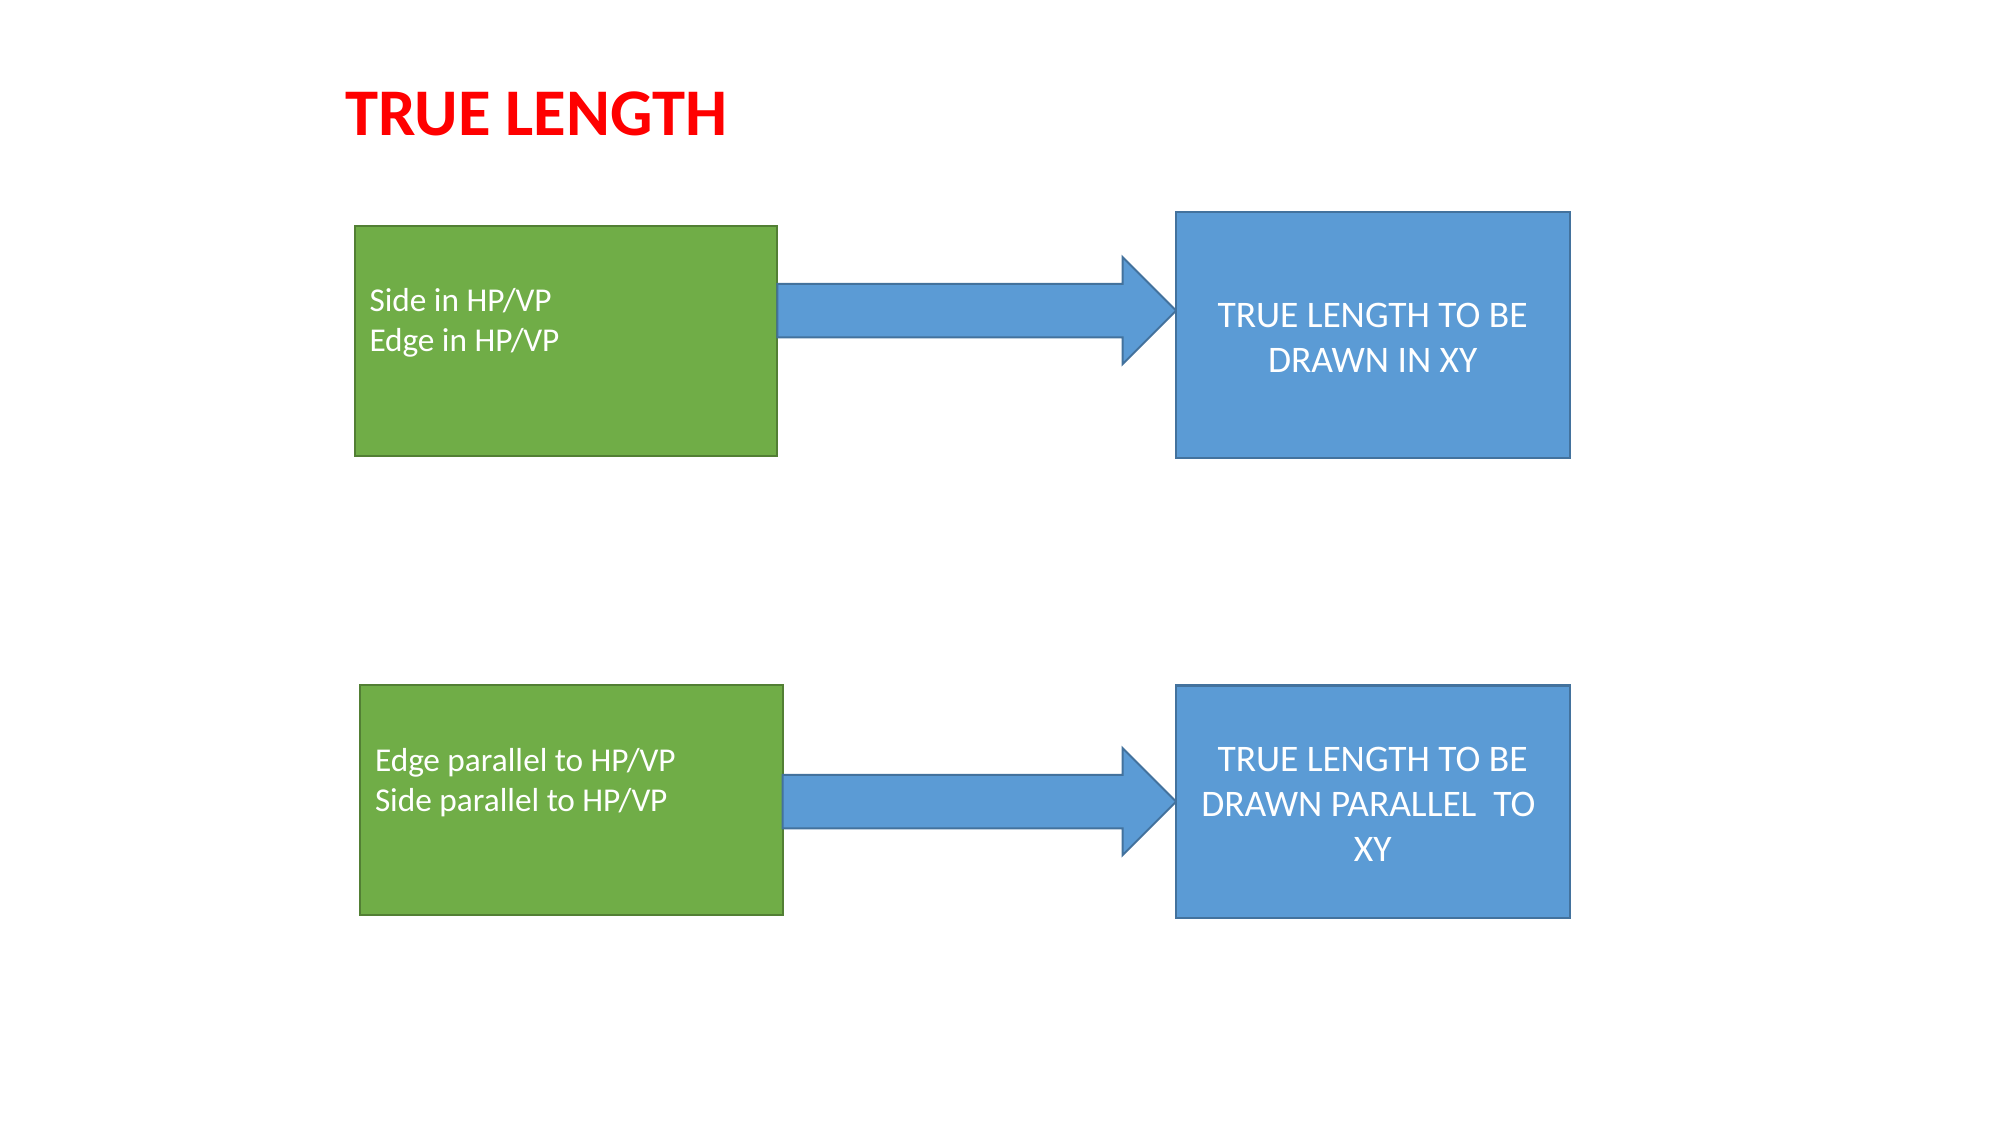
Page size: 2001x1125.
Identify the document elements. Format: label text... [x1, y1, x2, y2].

text_box TRUE LENGTH TO BE DRAWN IN XY [1175, 211, 1571, 459]
text_box Side in HP/VP Edge in HP/VP [354, 225, 778, 457]
text_box TRUE LENGTH TO BE DRAWN PARALLEL TO XY [1175, 684, 1571, 919]
text_box [776, 254, 1175, 367]
text_box [781, 745, 1175, 858]
text_box TRUE LENGTH [330, 60, 1628, 156]
text_box Edge parallel to HP/VP Side parallel to HP/VP [359, 684, 784, 916]
